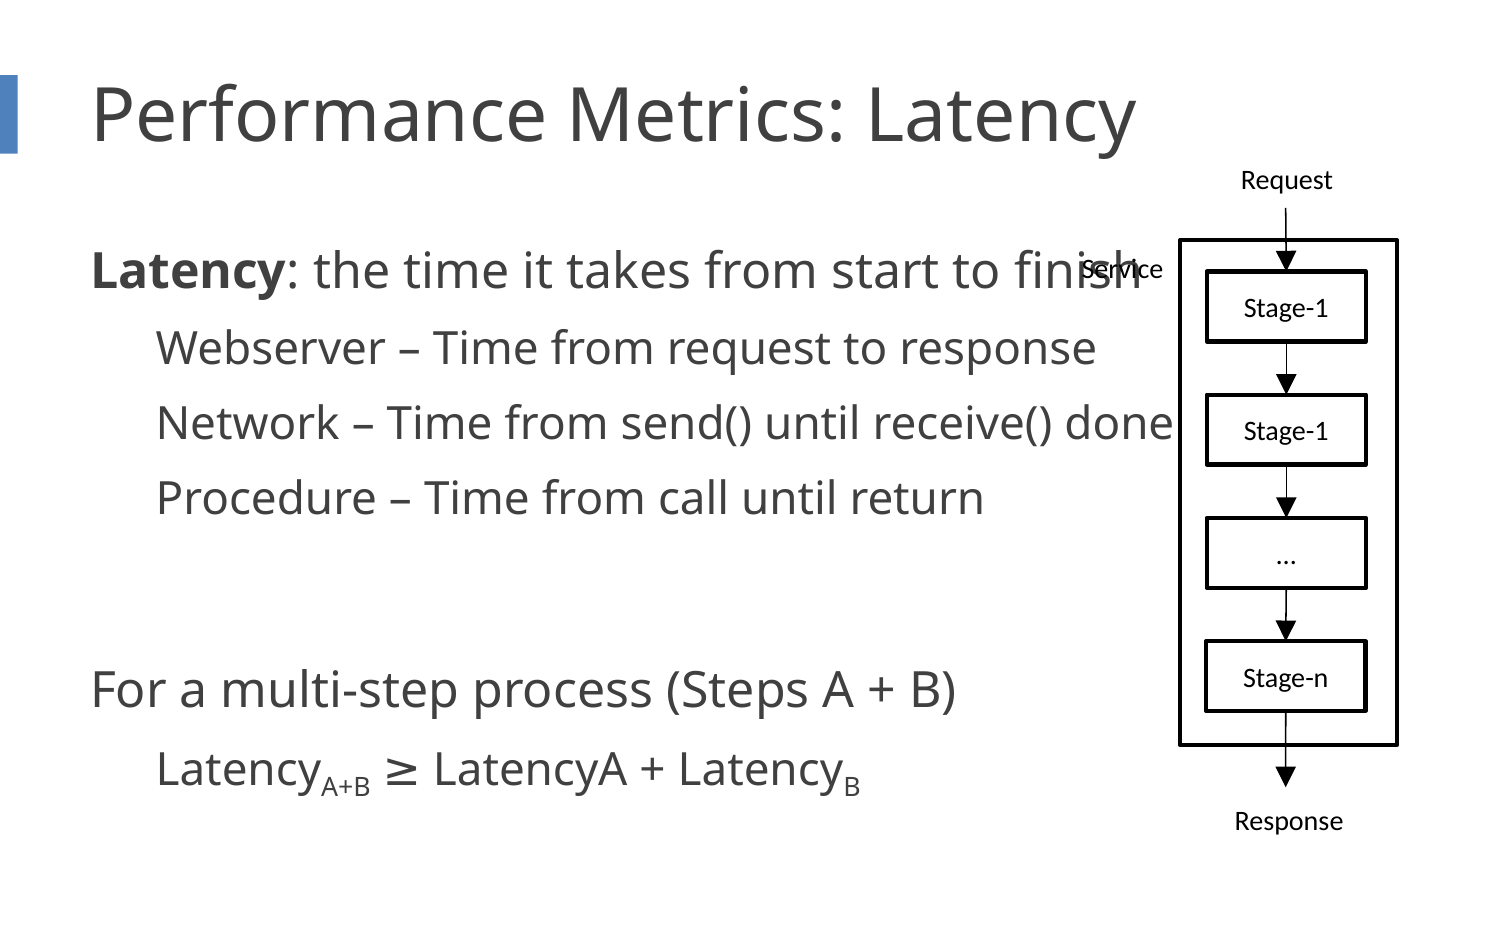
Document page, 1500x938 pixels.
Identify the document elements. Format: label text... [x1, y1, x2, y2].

text_box Response [1219, 794, 1359, 844]
title Performance Metrics: Latency [75, 37, 1425, 186]
list Latency: the time it takes from start to finish Webserver – Time from request to response Network – Time from send() until receive() done Procedure – Time from call until return For a multi-step process (Steps A + B) LatencyA+B ≥ LatencyA + LatencyB [75, 218, 1425, 838]
text_box Service [1066, 242, 1179, 292]
text_box Request [1226, 154, 1349, 203]
text_box [1178, 238, 1399, 747]
